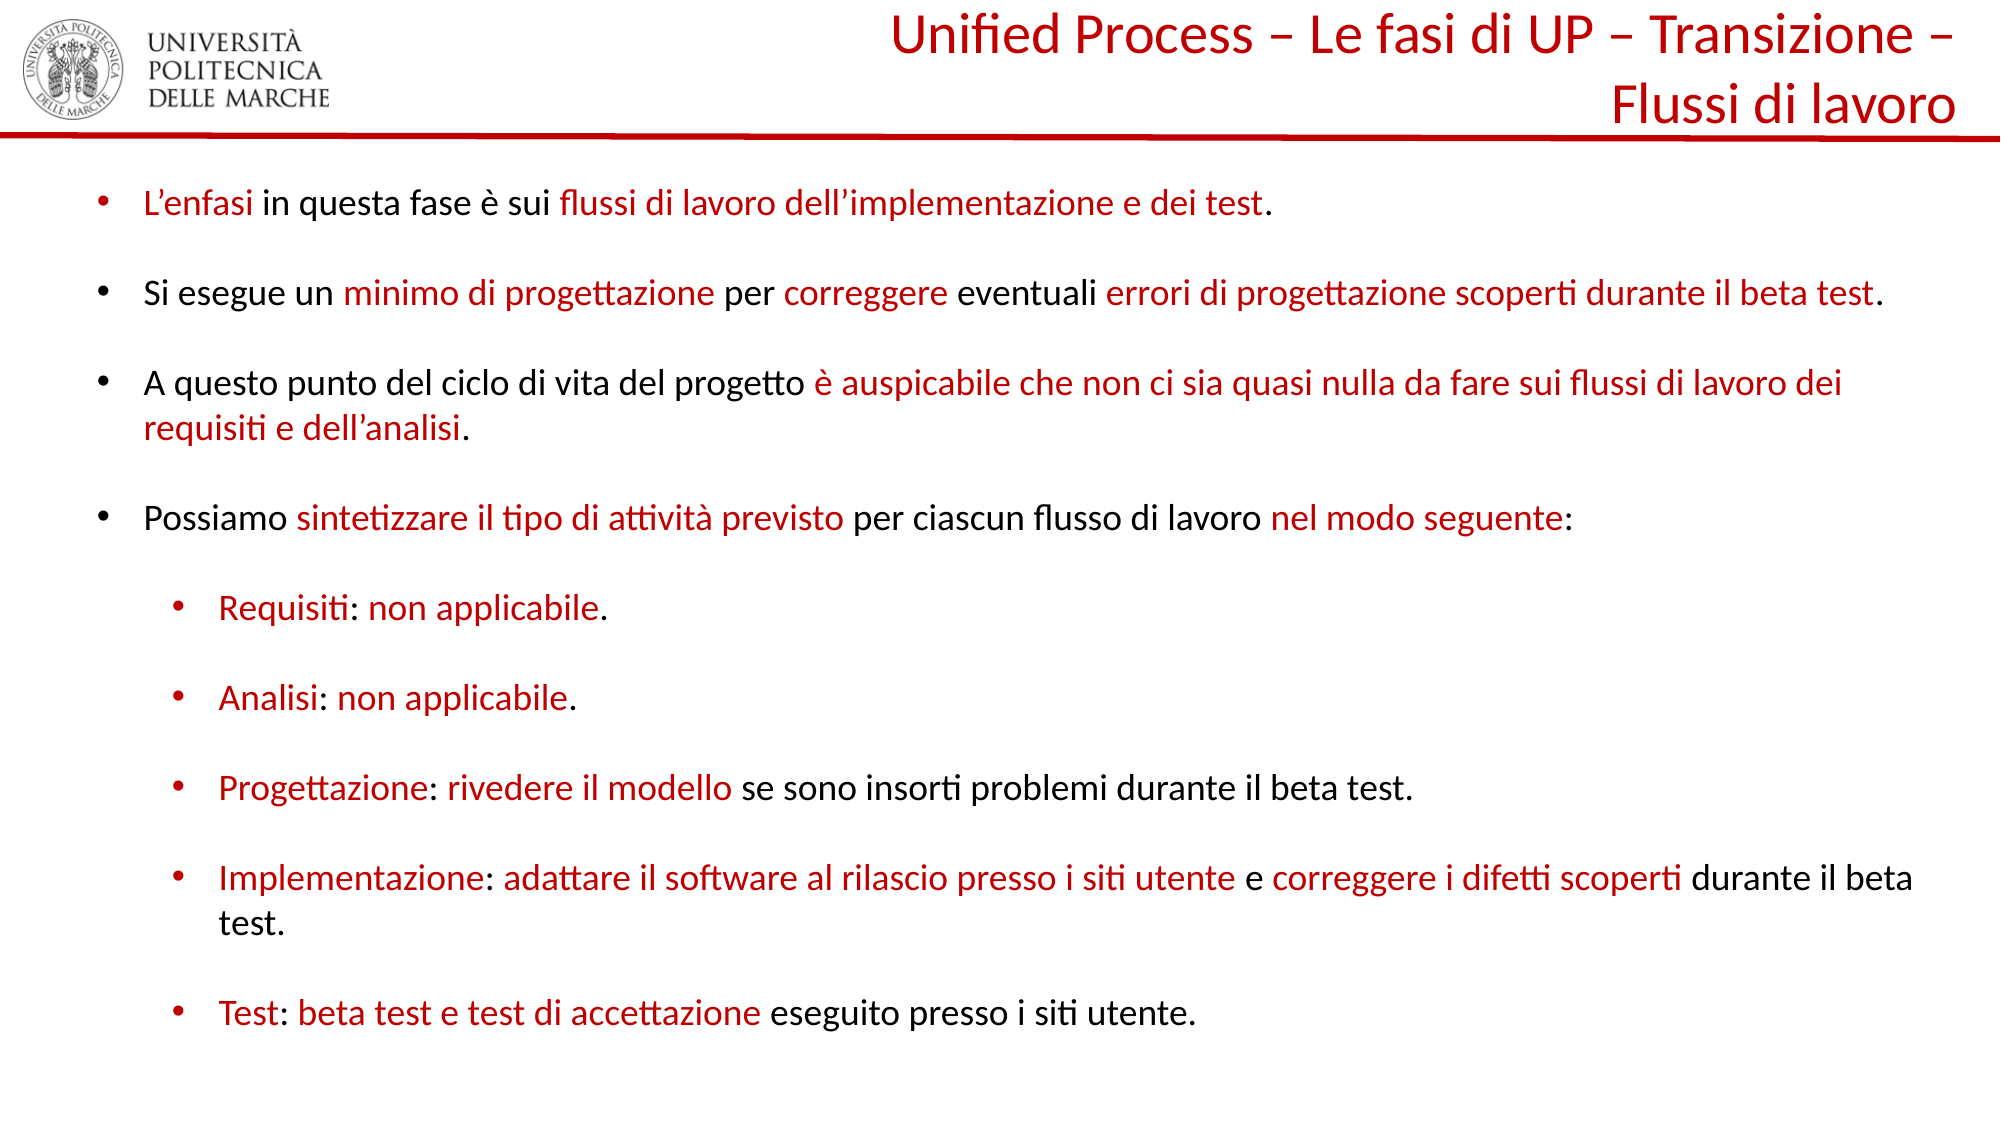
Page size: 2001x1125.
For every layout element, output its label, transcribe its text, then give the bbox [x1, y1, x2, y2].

text_box L’enfasi in questa fase è sui flussi di lavoro dell’implementazione e dei test. Si esegue un minimo di progettazione per correggere eventuali errori di progettazione scoperti durante il beta test. A questo punto del ciclo di vita del progetto è auspicabile che non ci sia quasi nulla da fare sui flussi di lavoro dei requisiti e dell’analisi. Possiamo sintetizzare il tipo di attività previsto per ciascun flusso di lavoro nel modo seguente: Requisiti: non applicabile. Analisi: non applicabile. Progettazione: rivedere il modello se sono insorti problemi durante il beta test. Implementazione: adattare il software al rilascio presso i siti utente e correggere i difetti scoperti durante il beta test. Test: beta test e test di accettazione eseguito presso i siti utente. [82, 170, 1932, 1086]
text_box Unified Process – Le fasi di UP – Transizione – Flussi di lavoro [875, 139, 1973, 143]
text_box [0, 135, 2000, 139]
text_box Unified Process – Le fasi di UP – Transizione – Flussi di lavoro [875, 0, 1973, 135]
picture [23, 17, 329, 122]
